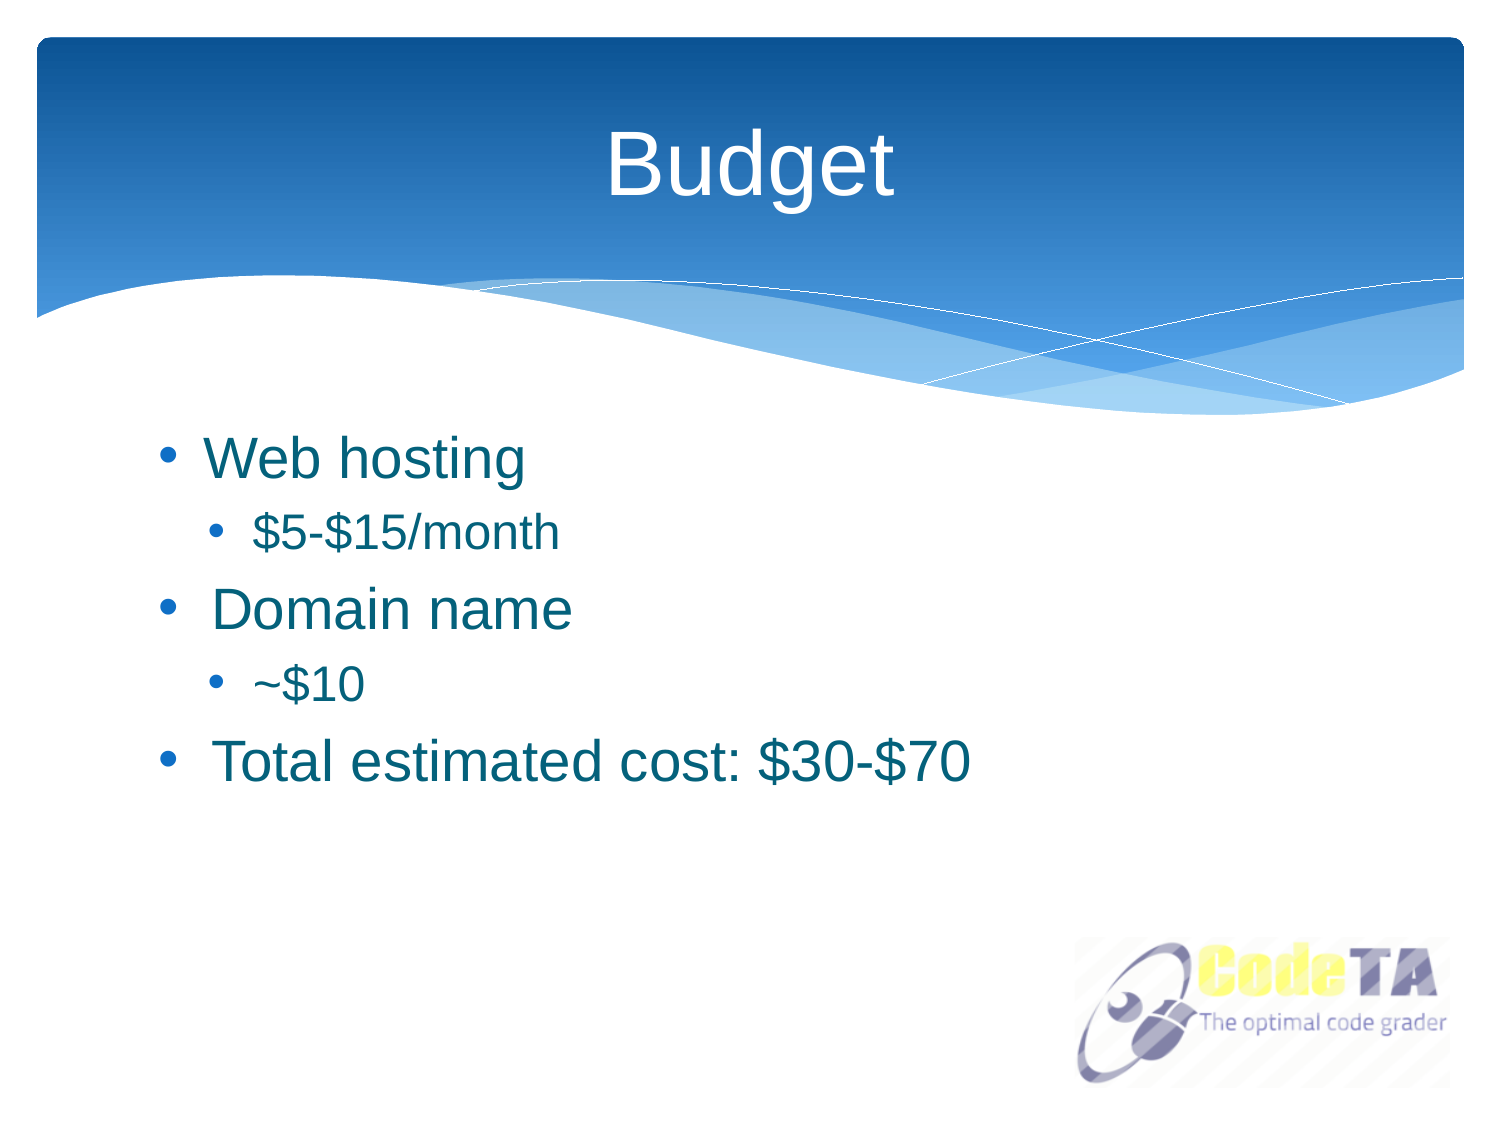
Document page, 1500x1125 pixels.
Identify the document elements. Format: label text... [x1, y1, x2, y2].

title Budget [75, 55, 1425, 261]
text_box [1073, 935, 1452, 1089]
list Web hosting $5-$15/month Domain name ~$10 Total estimated cost: $30-$70 [143, 412, 1388, 1025]
